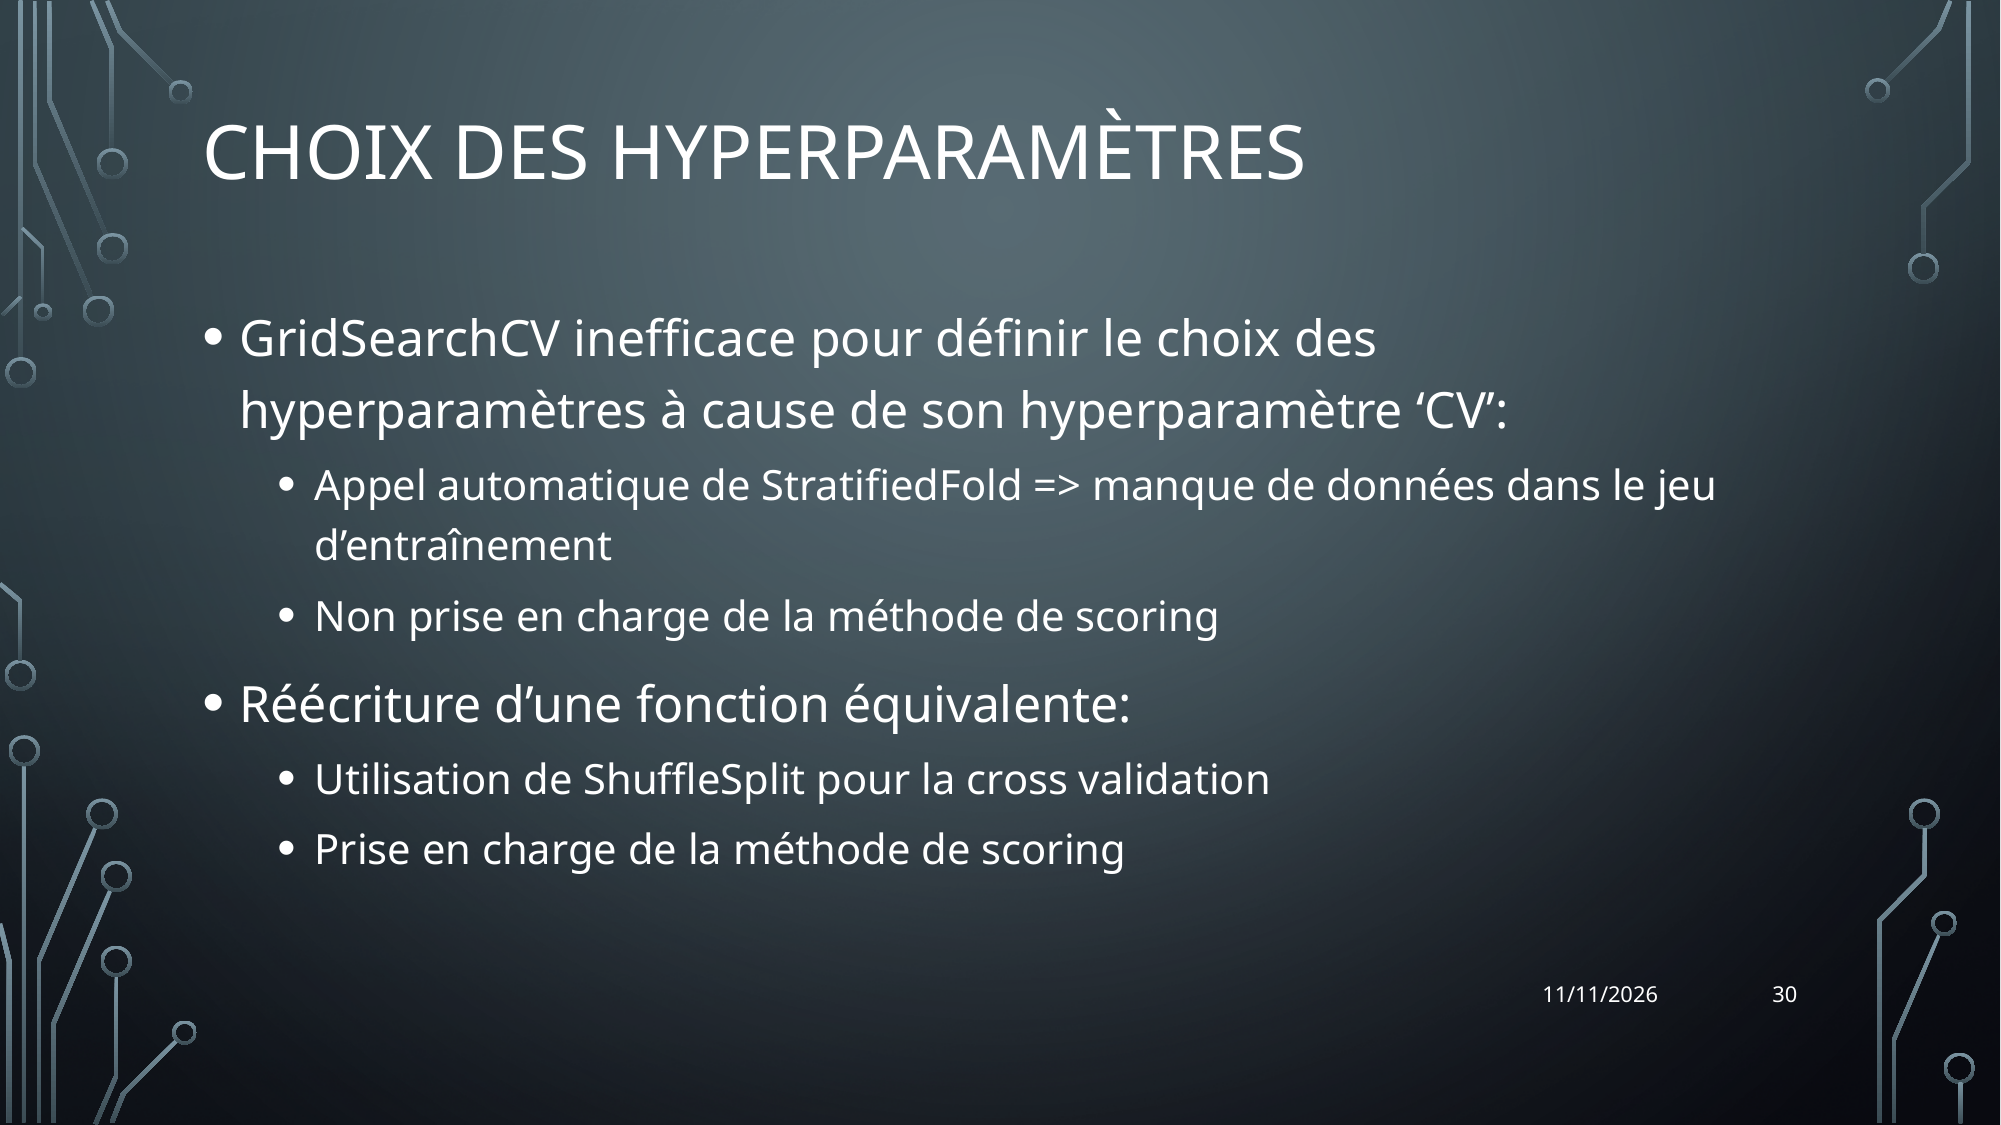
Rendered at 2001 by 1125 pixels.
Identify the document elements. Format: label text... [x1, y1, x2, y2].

list GridSearchCV inefficace pour définir le choix des hyperparamètres à cause de son hyperparamètre ‘CV’: Appel automatique de StratifiedFold => manque de données dans le jeu d’entraînement Non prise en charge de la méthode de scoring Réécriture d’une fonction équivalente: Utilisation de ShuffleSplit pour la cross validation Prise en charge de la méthode de scoring [187, 286, 1792, 950]
title Choix des hyperparamètres [187, 74, 1813, 237]
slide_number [1223, 965, 1674, 1025]
slide_number 30 [1685, 965, 1813, 1025]
